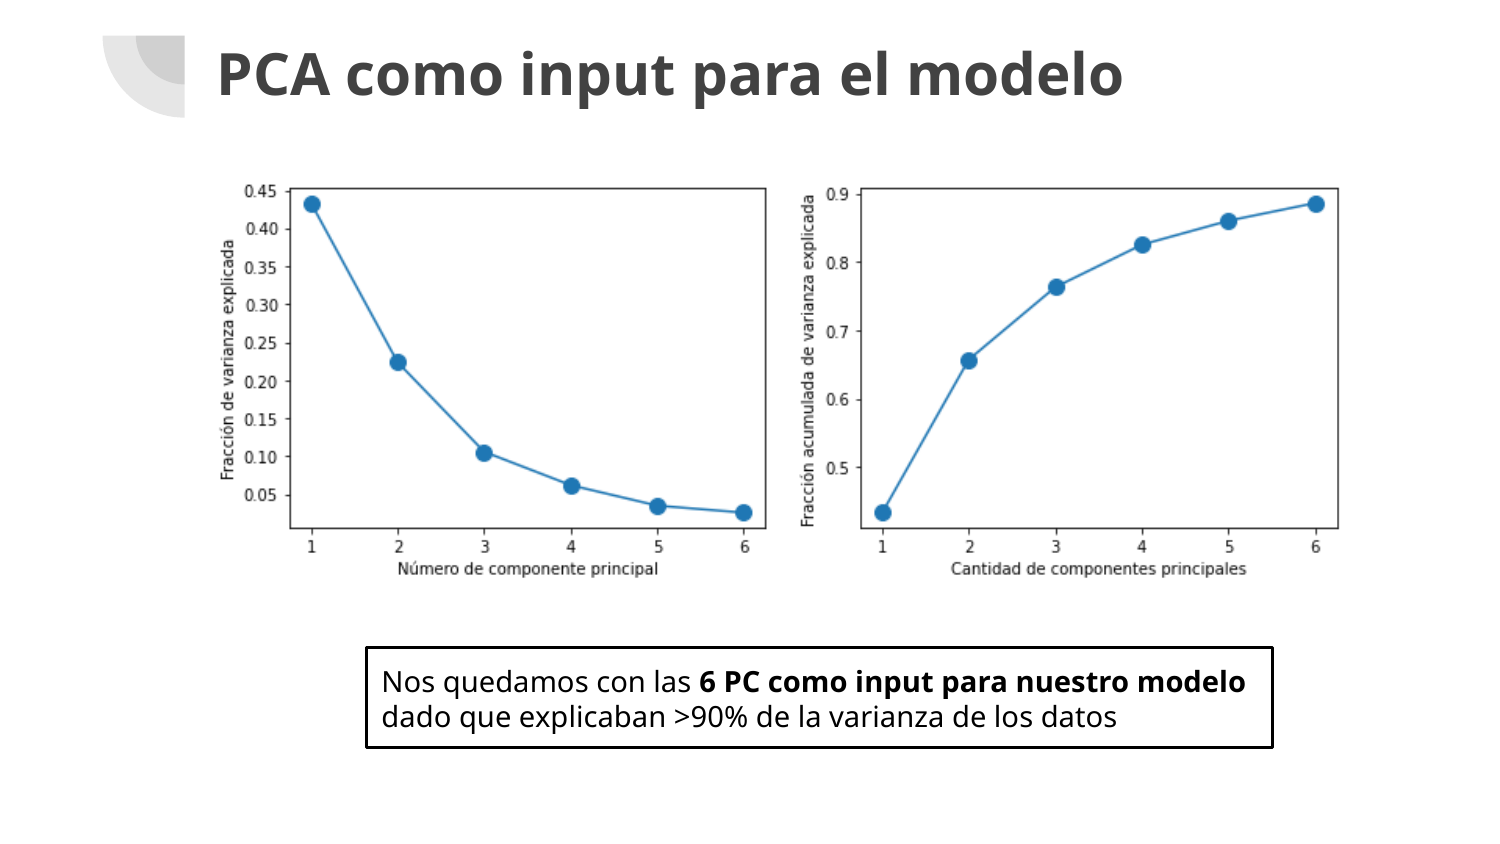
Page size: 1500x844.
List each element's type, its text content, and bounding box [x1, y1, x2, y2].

picture [210, 174, 1347, 589]
title PCA como input para el modelo [201, 22, 1355, 187]
text_box Nos quedamos con las 6 PC como input para nuestro modelo dado que explicaban >90% de la varianza de los datos [366, 647, 1273, 748]
